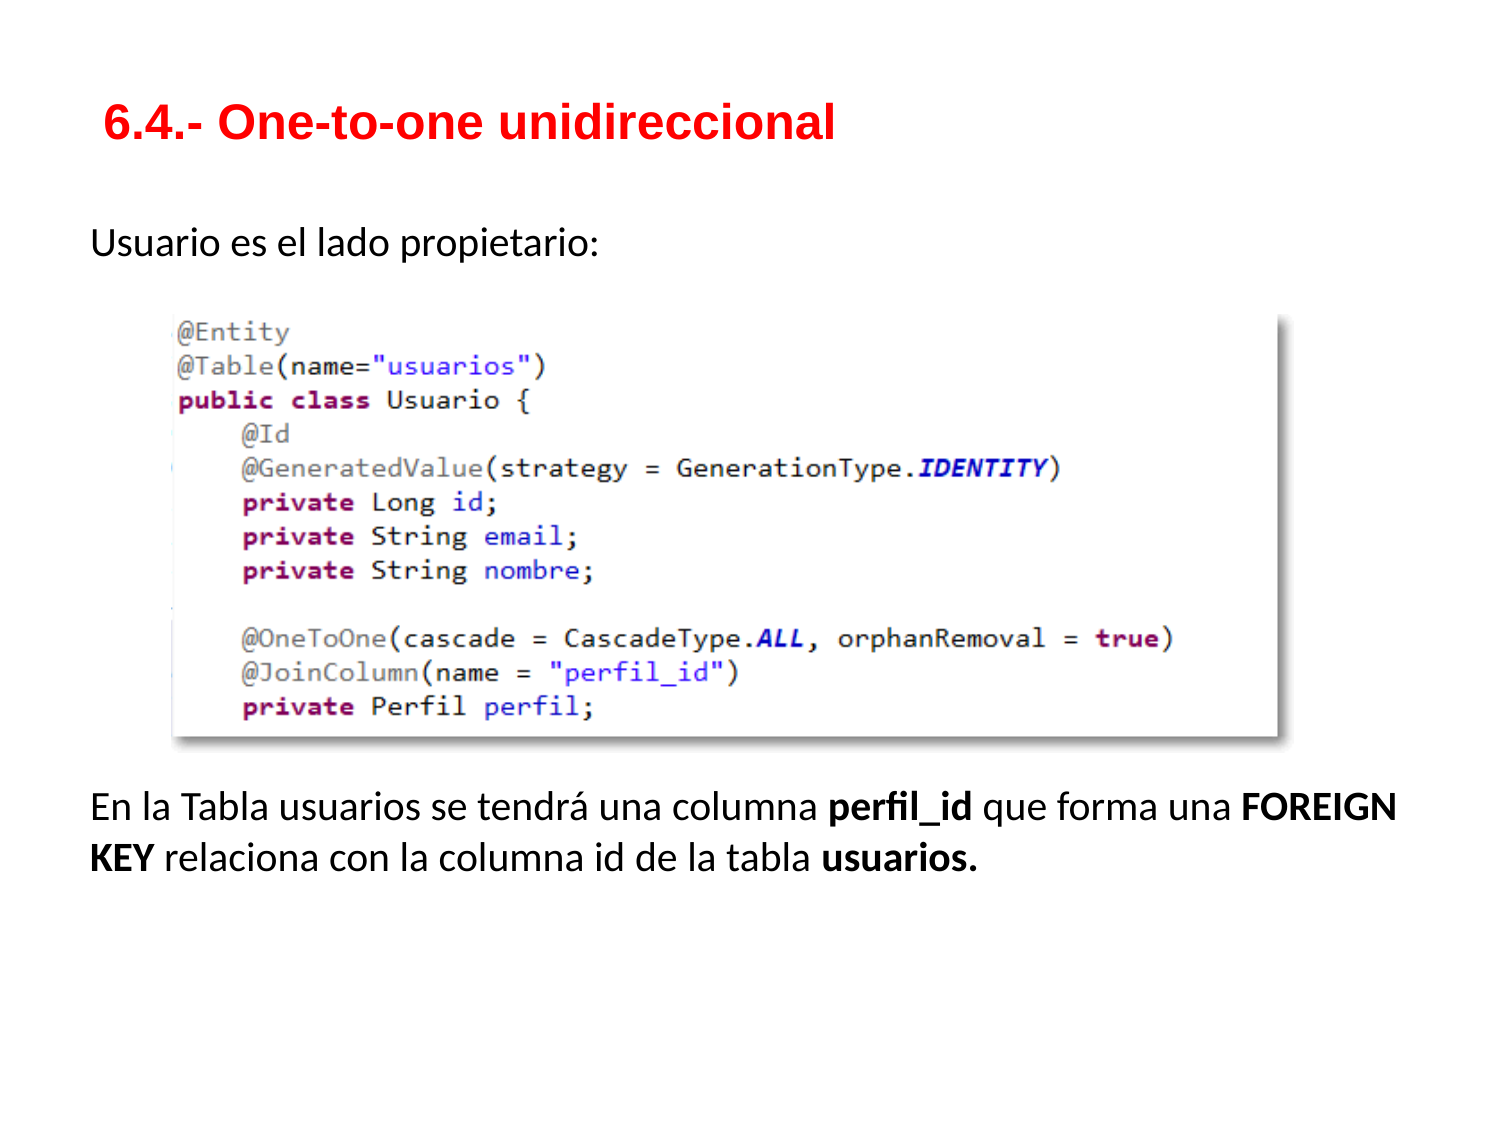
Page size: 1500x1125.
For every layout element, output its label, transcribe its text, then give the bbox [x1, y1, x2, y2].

text_box Usuario es el lado propietario: En la Tabla usuarios se tendrá una columna perfil_id que forma una FOREIGN KEY relaciona con la columna id de la tabla usuarios. [74, 206, 1425, 1015]
picture [170, 314, 1294, 753]
text_box 6.4.- One-to-one unidireccional [88, 82, 1425, 157]
